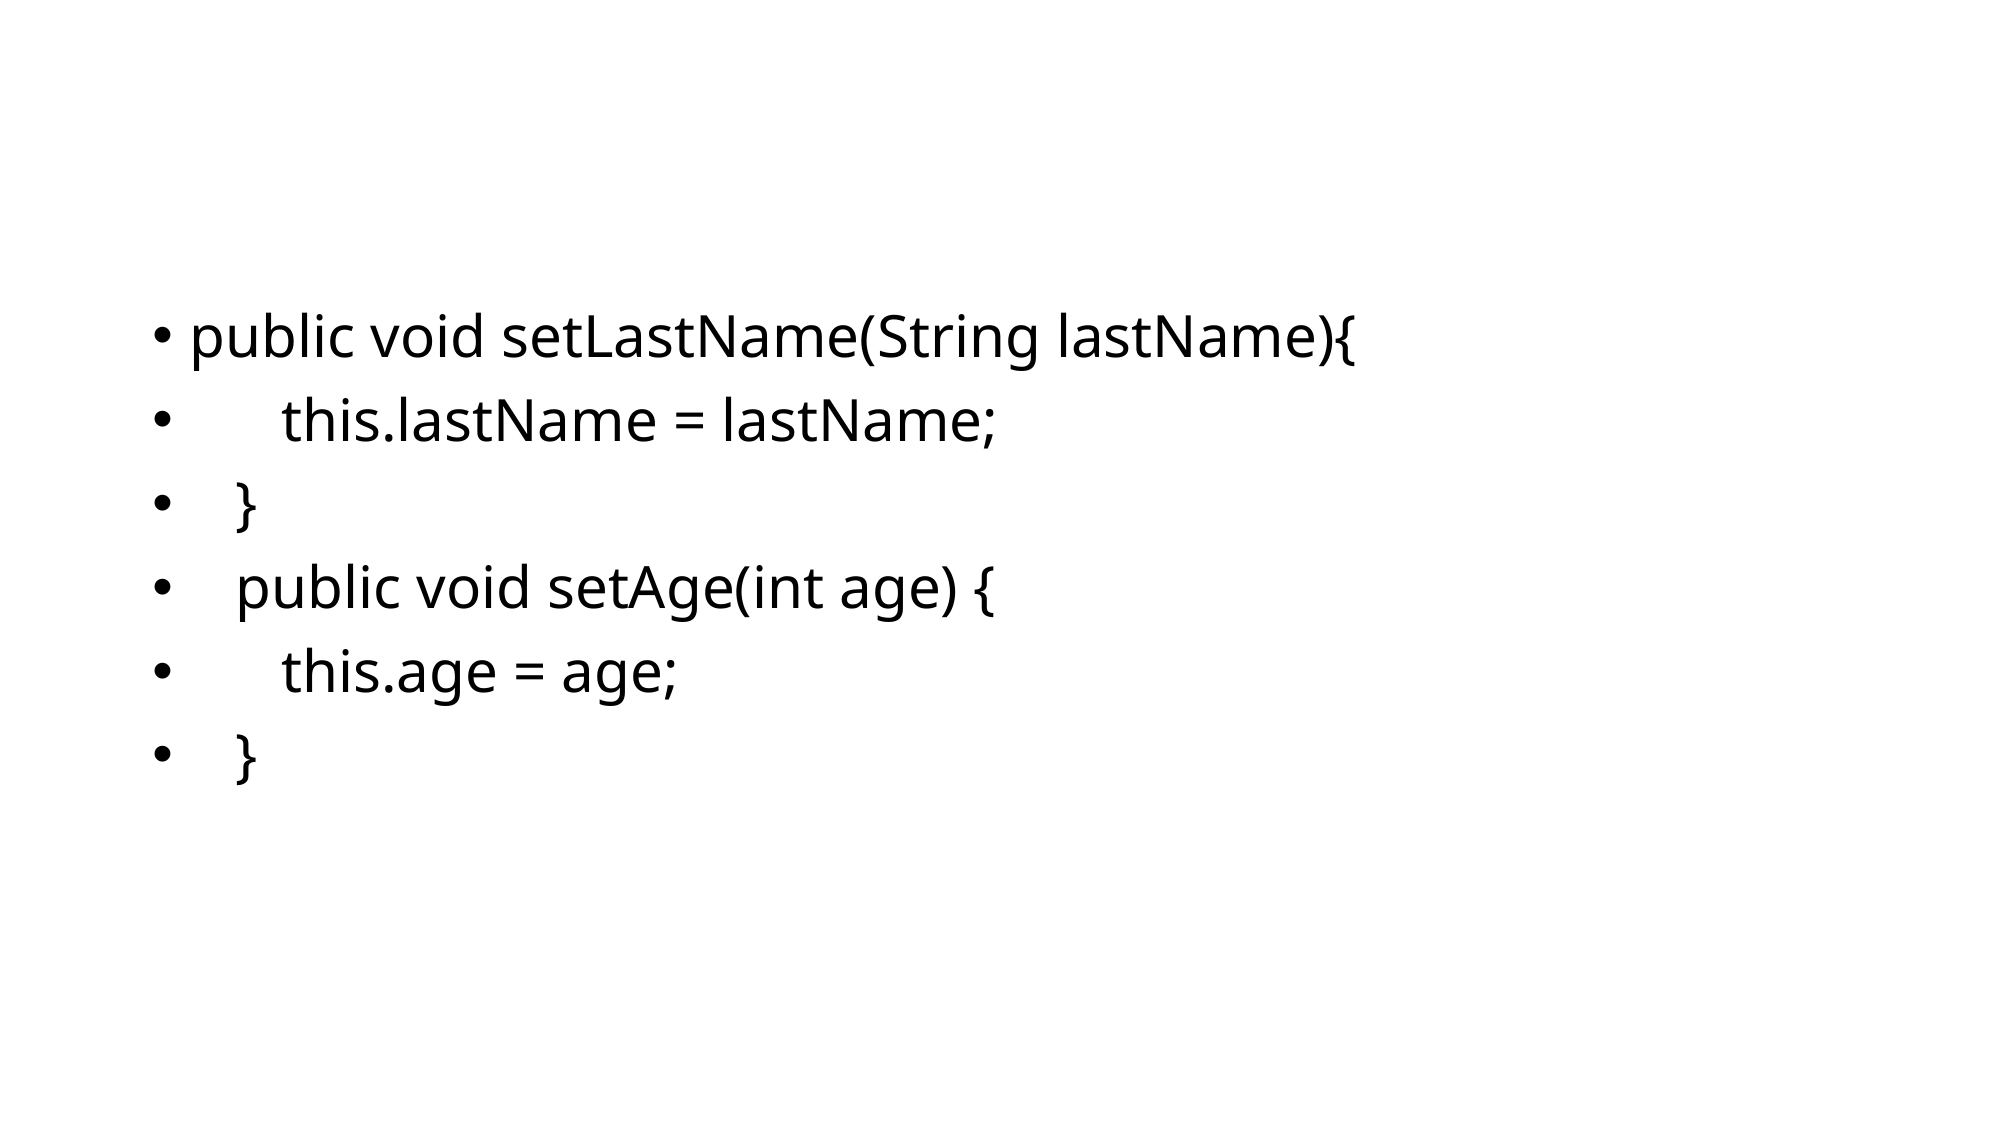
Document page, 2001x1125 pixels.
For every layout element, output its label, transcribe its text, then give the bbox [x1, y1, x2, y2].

list public void setLastName(String lastName){ this.lastName = lastName; } public void setAge(int age) { this.age = age; } [137, 299, 1863, 1014]
